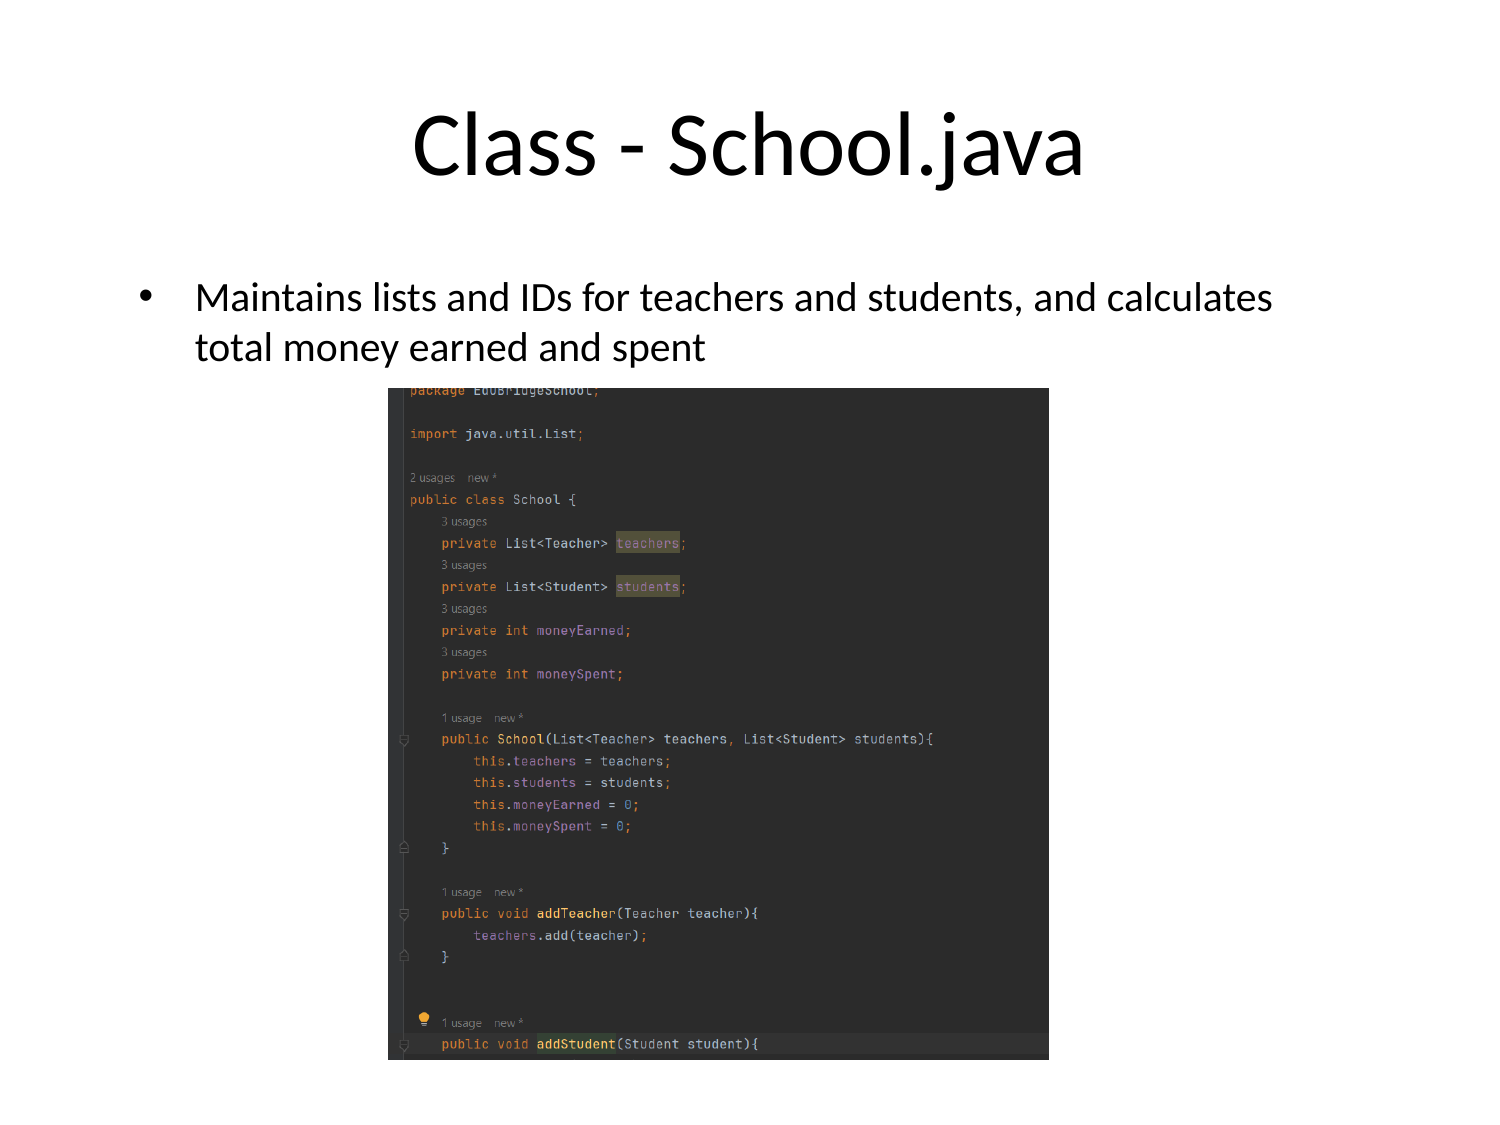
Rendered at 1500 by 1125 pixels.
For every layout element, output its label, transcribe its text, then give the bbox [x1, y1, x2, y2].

list Maintains lists and IDs for teachers and students, and calculates total money earned and spent [123, 262, 1377, 947]
title Class - School.java [75, 45, 1425, 233]
picture [388, 388, 1049, 1060]
